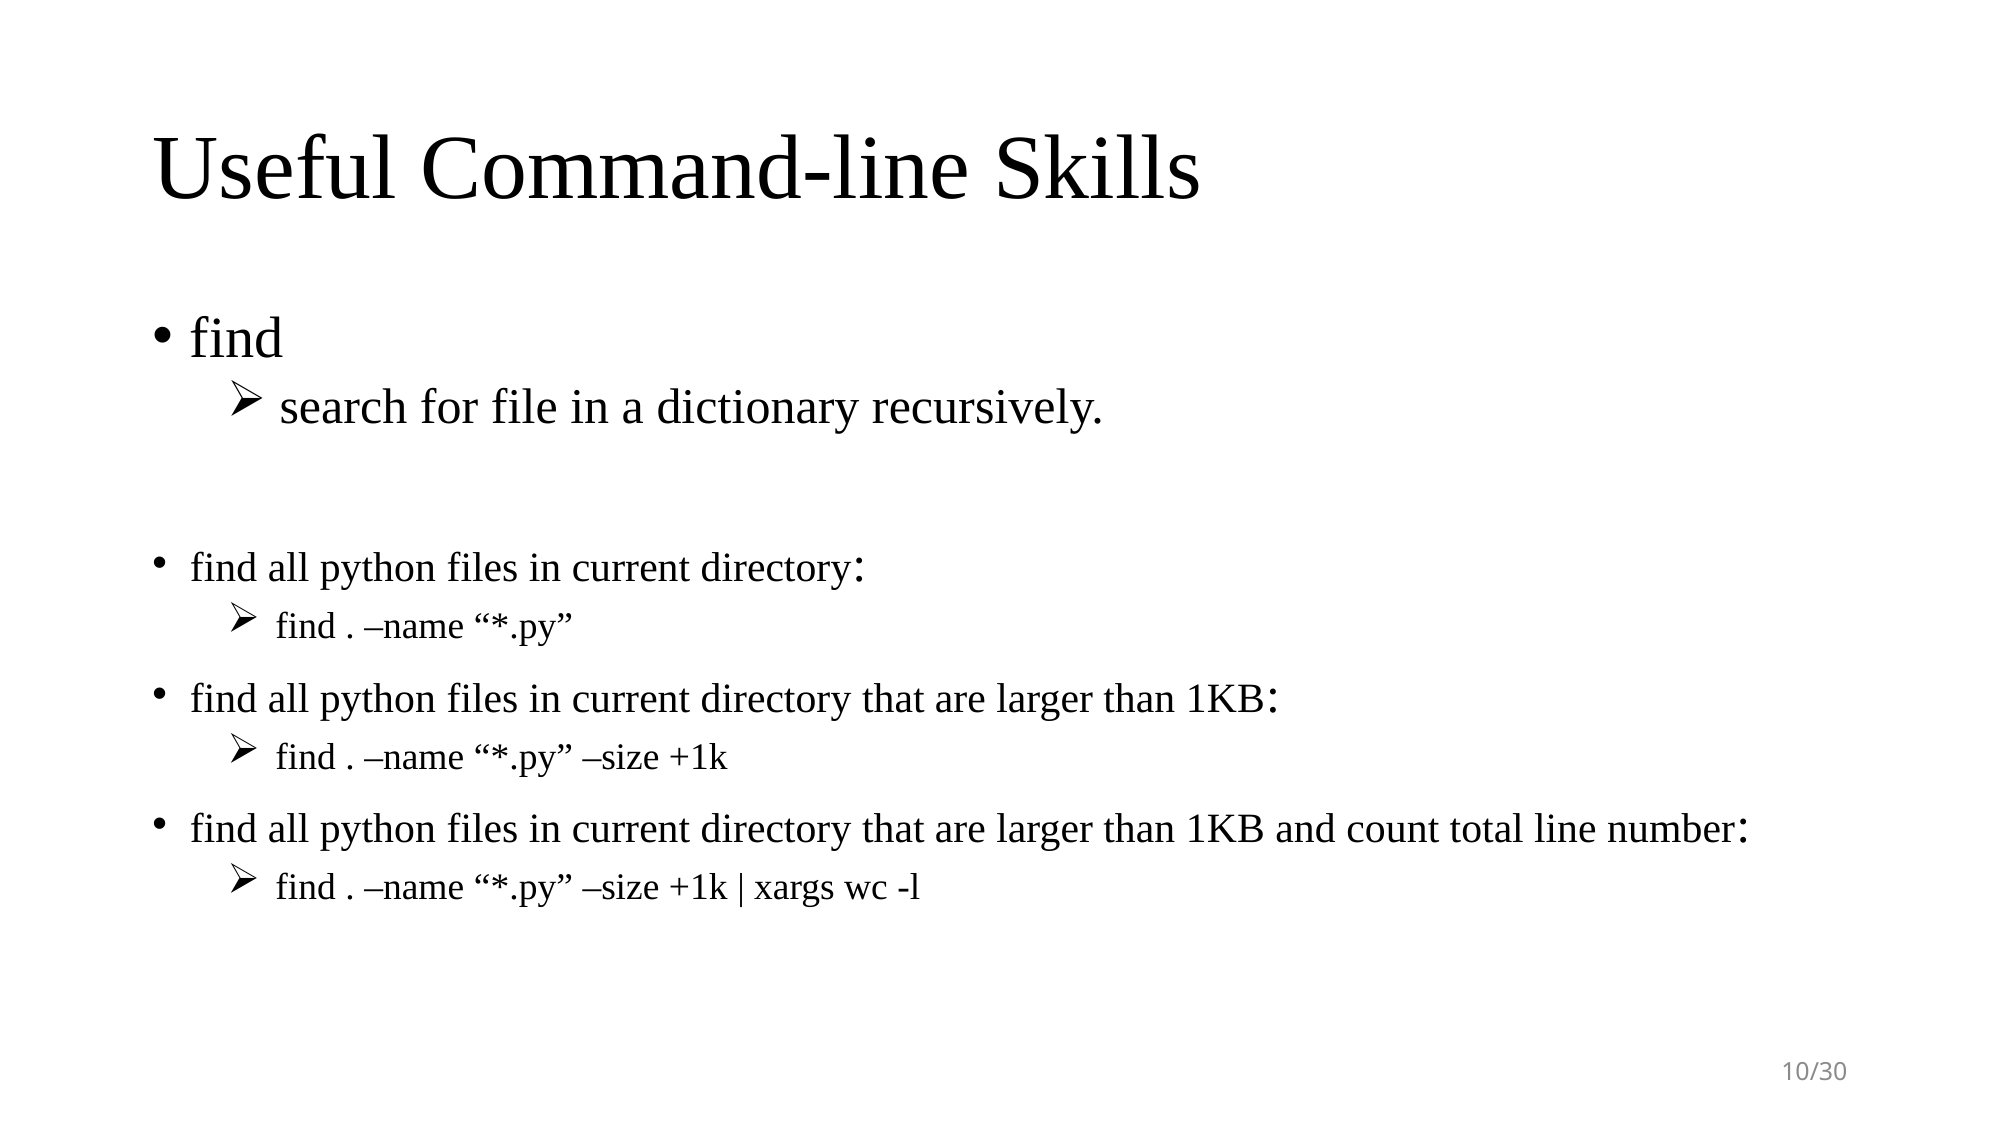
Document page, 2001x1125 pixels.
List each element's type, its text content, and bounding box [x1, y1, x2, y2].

title Useful Command-line Skills [137, 59, 1863, 278]
slide_number 10/30 [1412, 1042, 1863, 1103]
list find search for file in a dictionary recursively. find all python files in current directory: find . –name “*.py” find all python files in current directory that are larger than 1KB: find . –name “*.py” –size +1k find all python files in current directory that are larger than 1KB and count total line number: find . –name “*.py” –size +1k | xargs wc -l [137, 299, 1863, 1014]
